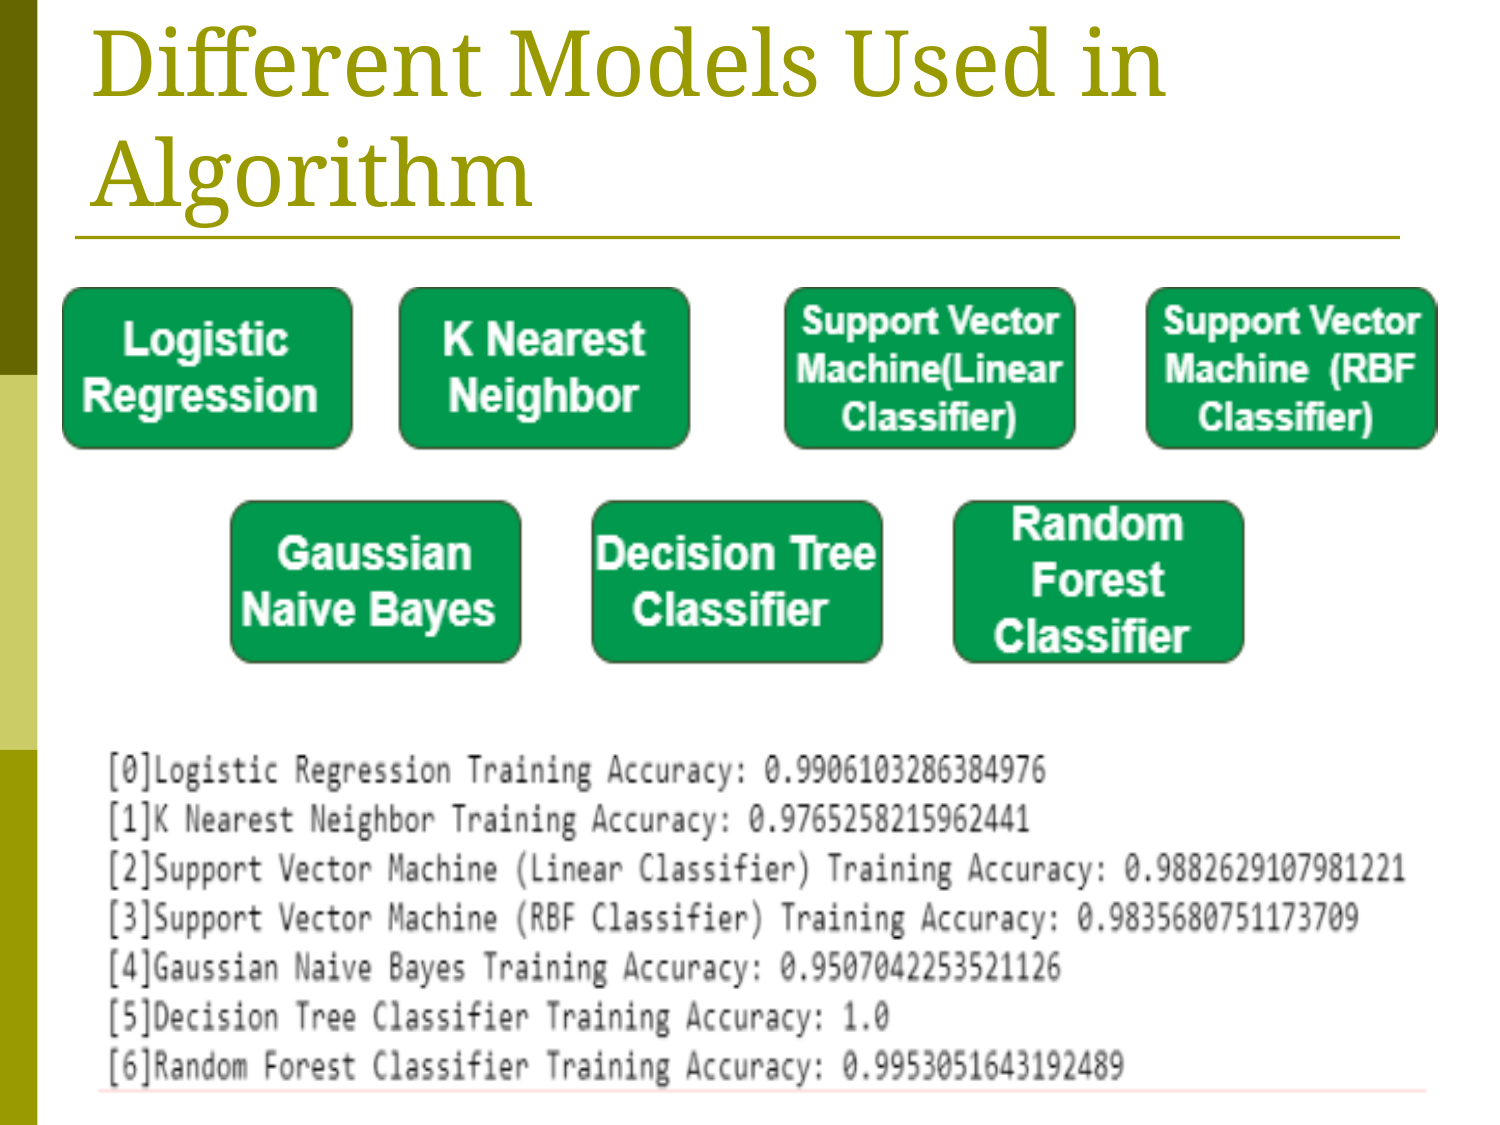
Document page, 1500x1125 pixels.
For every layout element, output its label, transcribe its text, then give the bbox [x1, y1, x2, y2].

picture [75, 707, 1489, 1121]
picture [62, 287, 1438, 667]
title Different Models Used in Algorithm [74, 45, 1426, 233]
